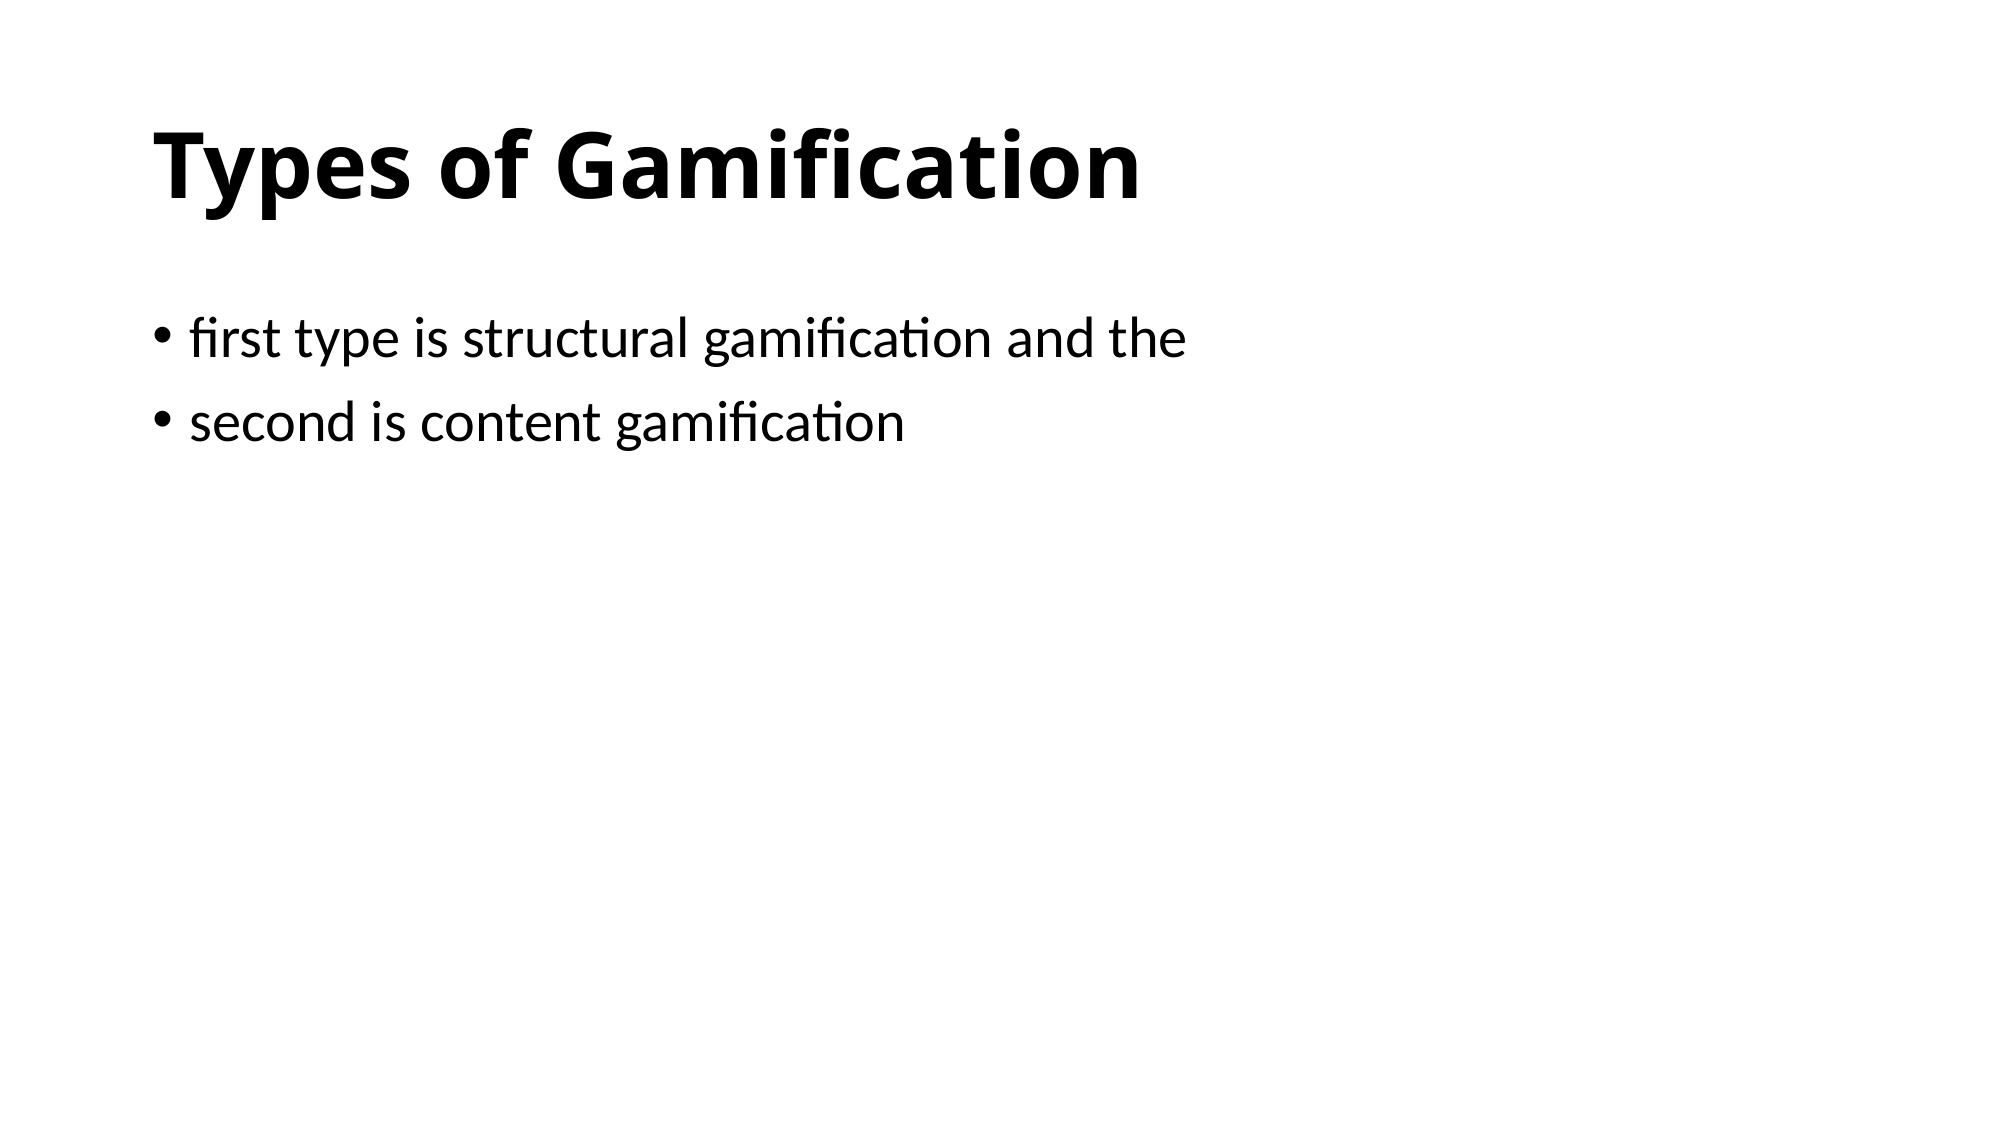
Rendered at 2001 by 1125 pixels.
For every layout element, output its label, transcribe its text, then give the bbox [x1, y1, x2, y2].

title Types of Gamification [137, 59, 1863, 278]
list first type is structural gamification and the second is content gamification [137, 299, 1863, 1014]
